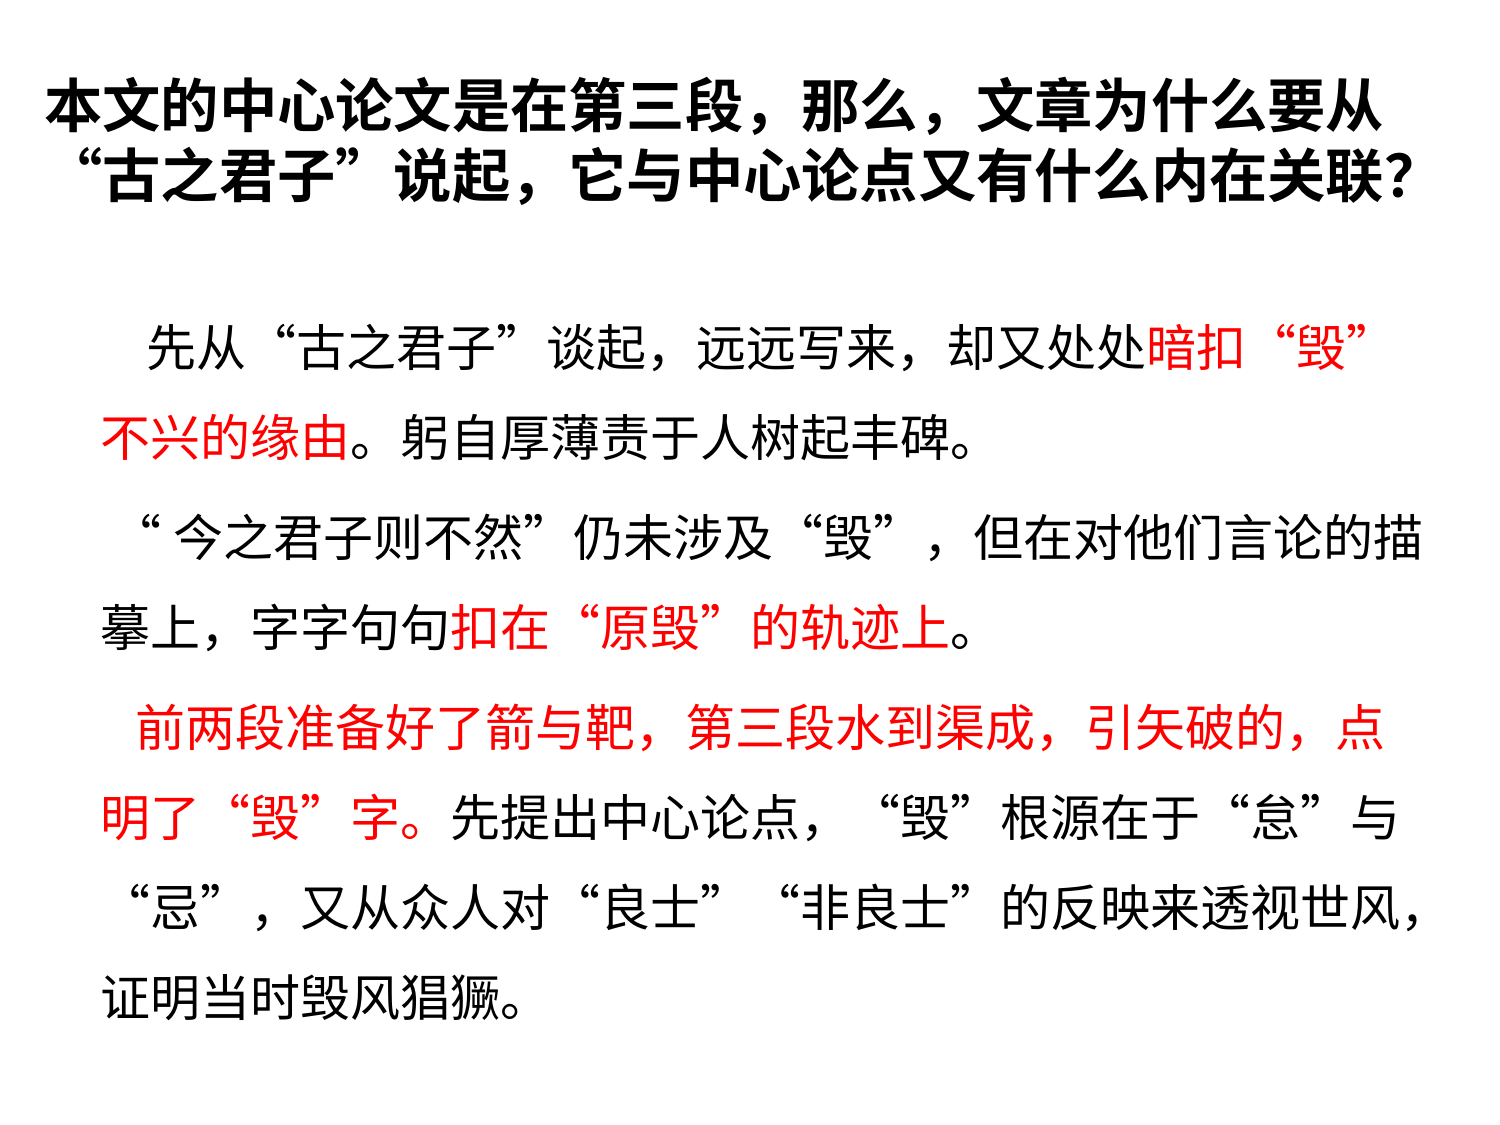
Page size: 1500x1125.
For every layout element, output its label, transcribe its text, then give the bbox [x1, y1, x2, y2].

title 本文的中心论文是在第三段，那么，文章为什么要从“古之君子”说起，它与中心论点又有什么内在关联？ [29, 0, 1473, 279]
list 先从“古之君子”谈起，远远写来，却又处处暗扣“毁”不兴的缘由。躬自厚薄责于人树起丰碑。 “今之君子则不然”仍未涉及“毁”，但在对他们言论的描摹上，字字句句扣在“原毁”的轨迹上。 前两段准备好了箭与靶，第三段水到渠成，引矢破的，点明了“毁”字。先提出中心论点，“毁”根源在于“怠”与“忌”，又从众人对“良士”“非良士”的反映来透视世风，证明当时毁风猖獗。 [29, 278, 1447, 1125]
